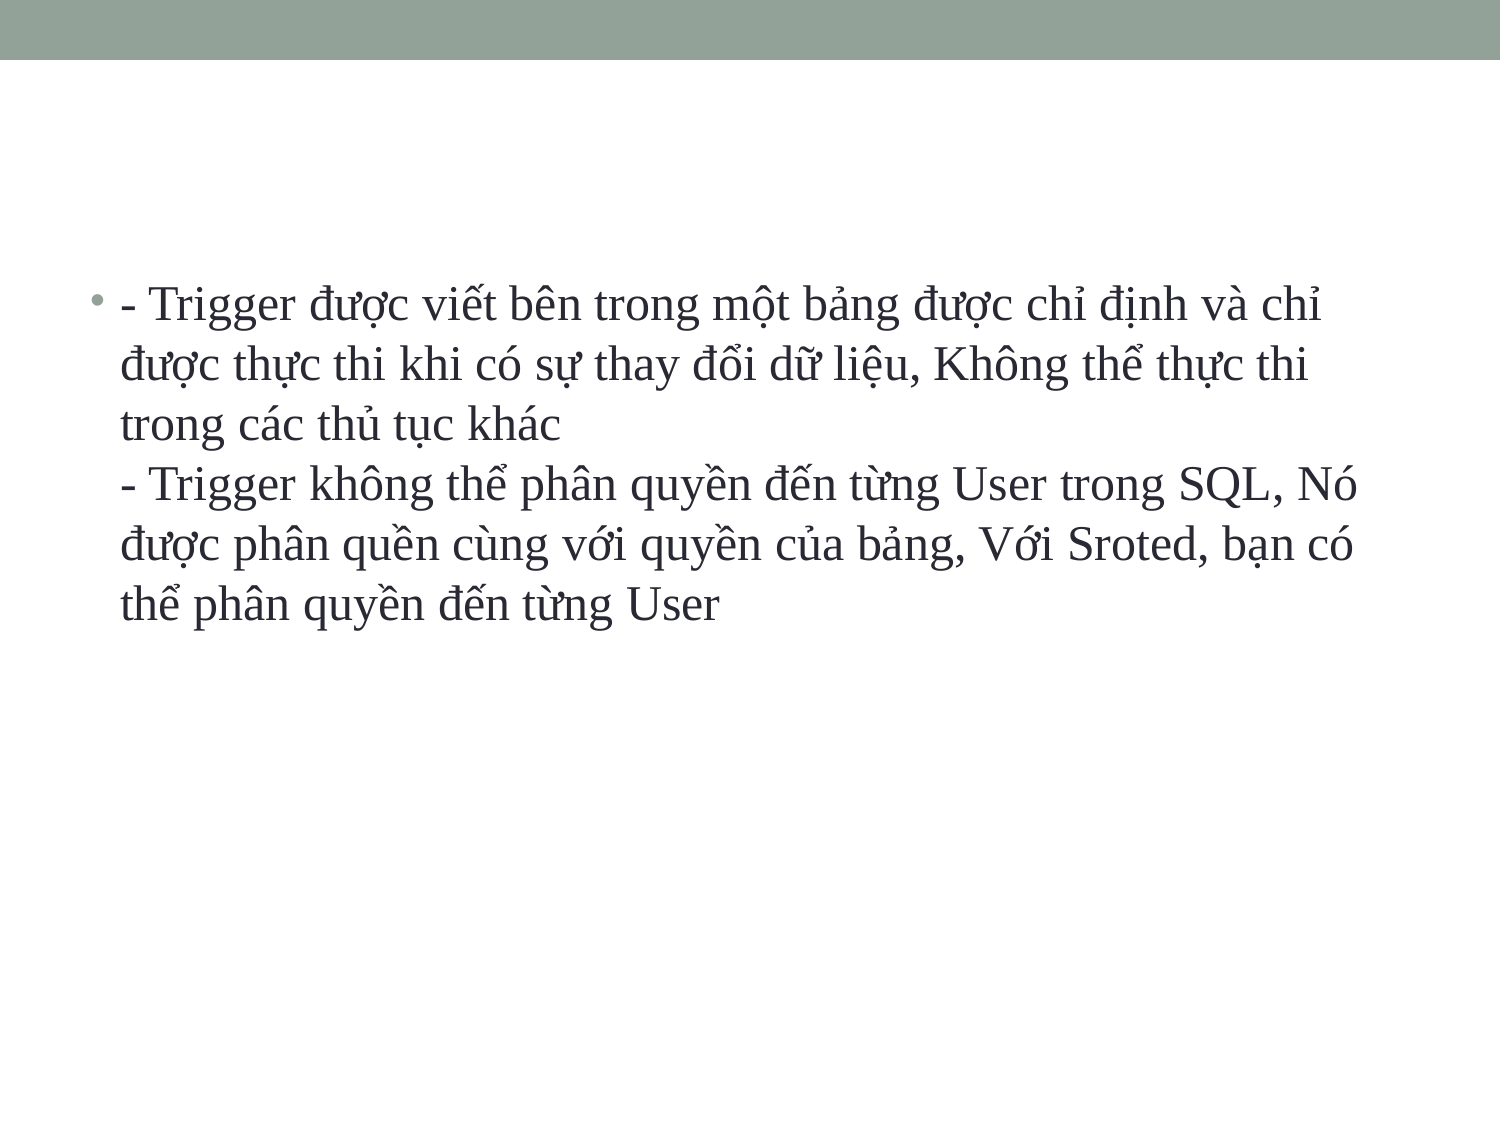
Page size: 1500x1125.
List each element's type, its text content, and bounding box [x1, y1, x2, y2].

list - Trigger được viết bên trong một bảng được chỉ định và chỉ được thực thi khi có sự thay đổi dữ liệu, Không thể thực thi trong các thủ tục khác - Trigger không thể phân quyền đến từng User trong SQL, Nó được phân quền cùng với quyền của bảng, Với Sroted, bạn có thể phân quyền đến từng User [75, 262, 1425, 1063]
